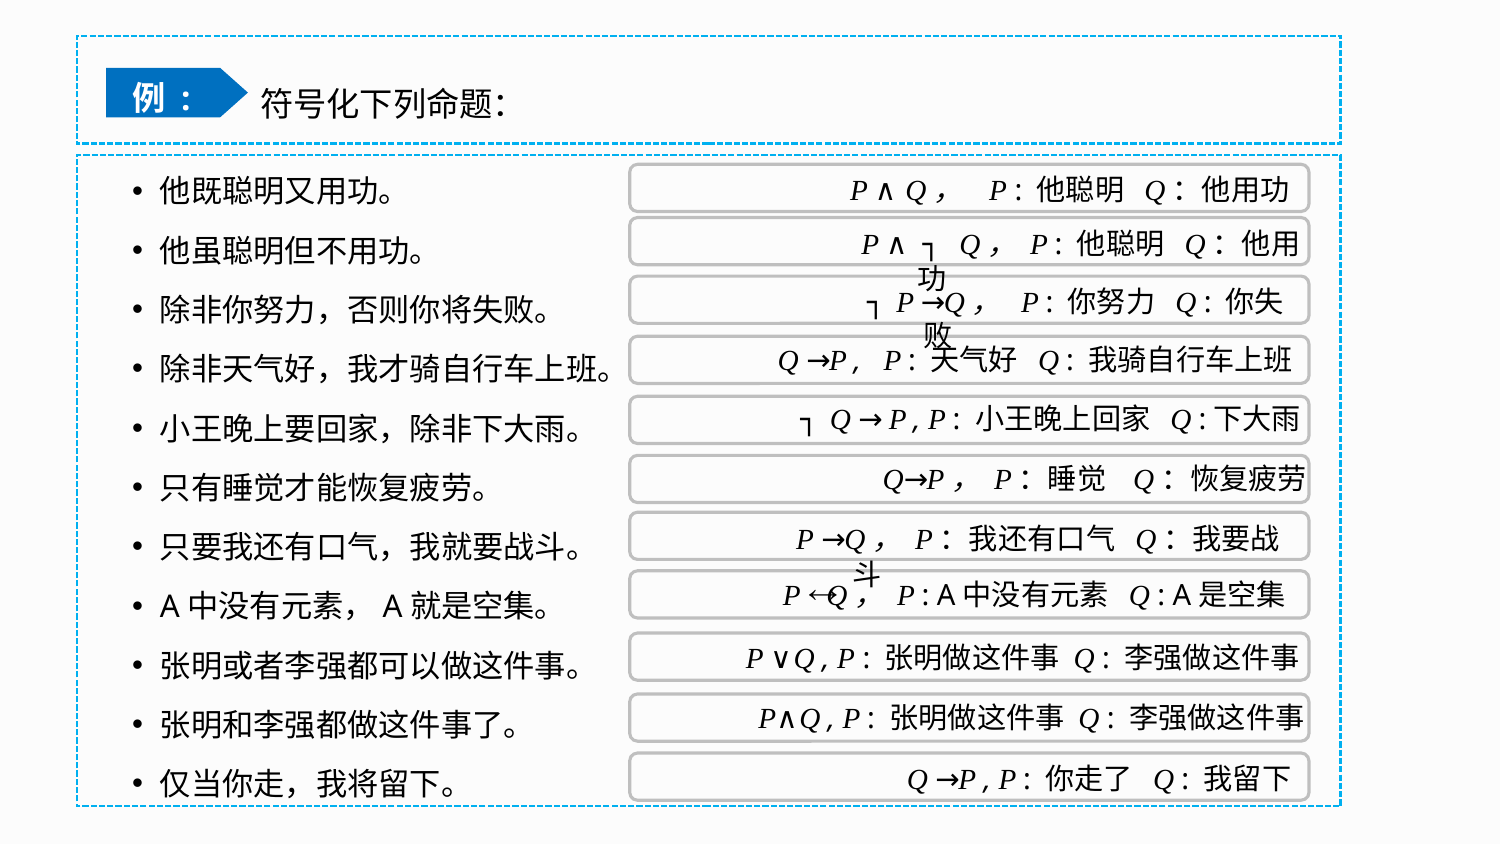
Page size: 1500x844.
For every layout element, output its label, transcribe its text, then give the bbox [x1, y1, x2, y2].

text_box [628, 569, 768, 620]
text_box [628, 275, 852, 325]
text_box Q→P， P：睡觉 Q：恢复疲劳 [867, 452, 1381, 507]
text_box ┐Q → P , P : 小王晚上回家 Q :下大雨 [785, 393, 1363, 447]
text_box [628, 395, 785, 445]
text_box [628, 631, 731, 682]
text_box [628, 511, 1307, 561]
text_box Q →P , P : 天气好 Q : 我骑自行车上班 [762, 334, 1369, 391]
text_box P ∨Q , P : 张明做这件事 Q : 李强做这件事 [731, 631, 1343, 682]
text_box [76, 35, 1342, 145]
text_box P∧Q , P : 张明做这件事 Q : 李强做这件事 [743, 691, 1326, 738]
text_box ┐P →Q， P : 你努力 Q : 你失败 [852, 275, 1314, 329]
text_box P ∧ Q， P : 他聪明 Q：他用功 [708, 164, 1305, 217]
text_box [628, 163, 1304, 213]
text_box [628, 692, 1309, 743]
text_box [1305, 164, 1311, 212]
text_box P ∧ ┐ Q， P : 他聪明 Q：他用功 [846, 218, 1319, 275]
text_box [628, 751, 1307, 802]
text_box 他既聪明又用功。 他虽聪明但不用功。 除非你努力，否则你将失败。 除非天气好，我才骑自行车上班。 小王晚上要回家，除非下大雨。 只有睡觉才能恢复疲劳。 只要我还有口气，我就要战斗。 A中没有元素，A就是空集。 张明或者李强都可以做这件事。 张明和李强都做这件事了。 仅当你走，我将留下。 [116, 154, 650, 740]
text_box [628, 454, 867, 504]
text_box [76, 154, 1342, 807]
text_box Q →P , P : 你走了 Q : 我留下 [892, 752, 1311, 799]
text_box P  Q， P : A中没有元素 Q : A是空集 [768, 568, 1354, 623]
text_box [628, 216, 1306, 266]
text_box [628, 335, 762, 385]
text_box P →Q， P：我还有口气 Q：我要战斗 [781, 513, 1313, 567]
